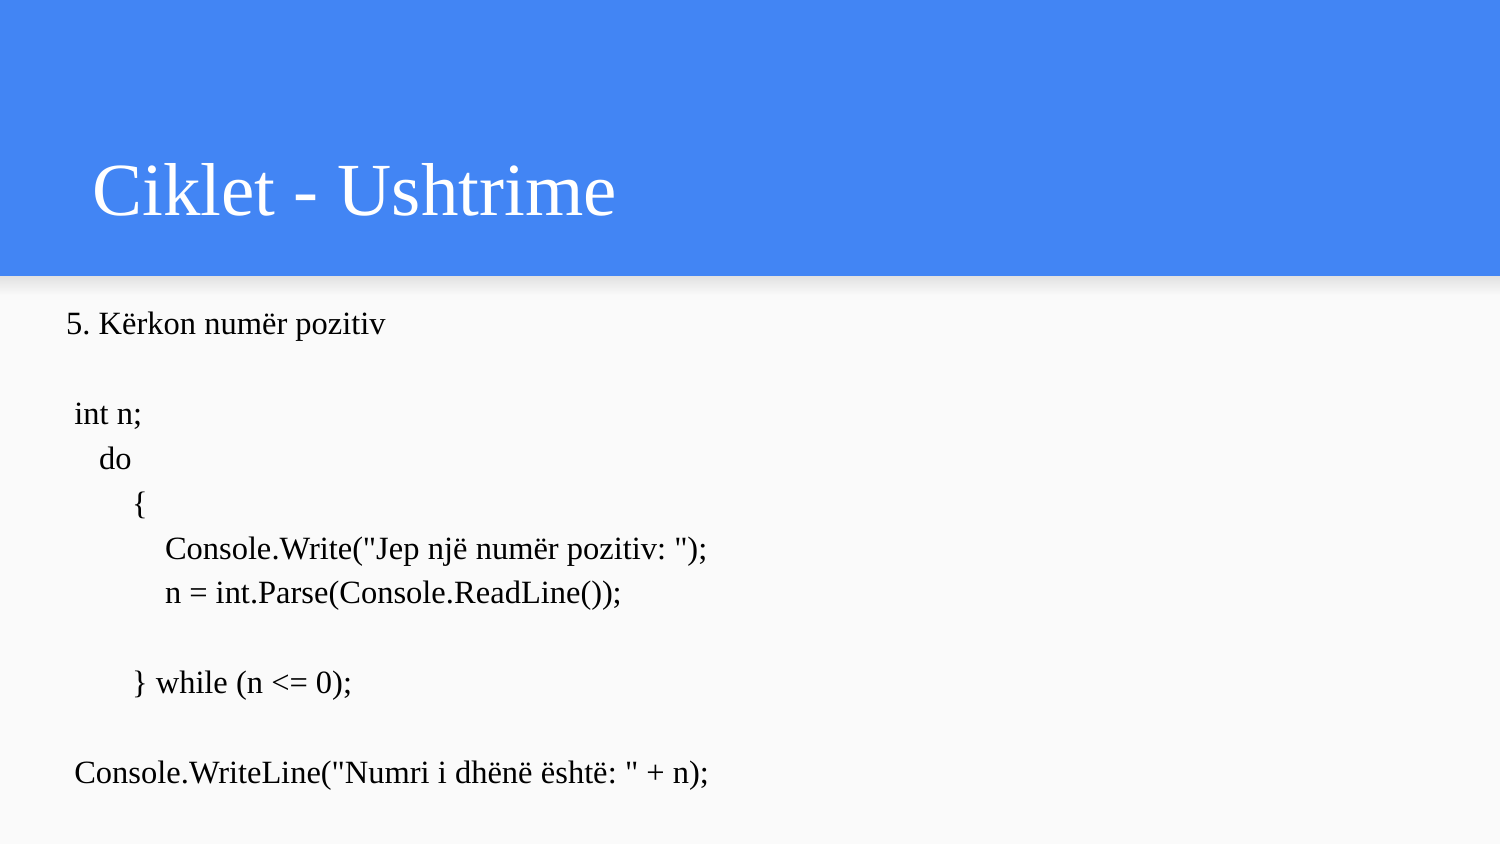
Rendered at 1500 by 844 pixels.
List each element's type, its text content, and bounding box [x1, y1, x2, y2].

title Ciklet - Ushtrime [77, 65, 1427, 248]
text_box 5. Kërkon numër pozitiv int n; do { Console.Write("Jep një numër pozitiv: "); n = int.Parse(Console.ReadLine()); } while (n <= 0); Console.WriteLine("Numri i dhënë është: " + n); [51, 280, 1427, 807]
